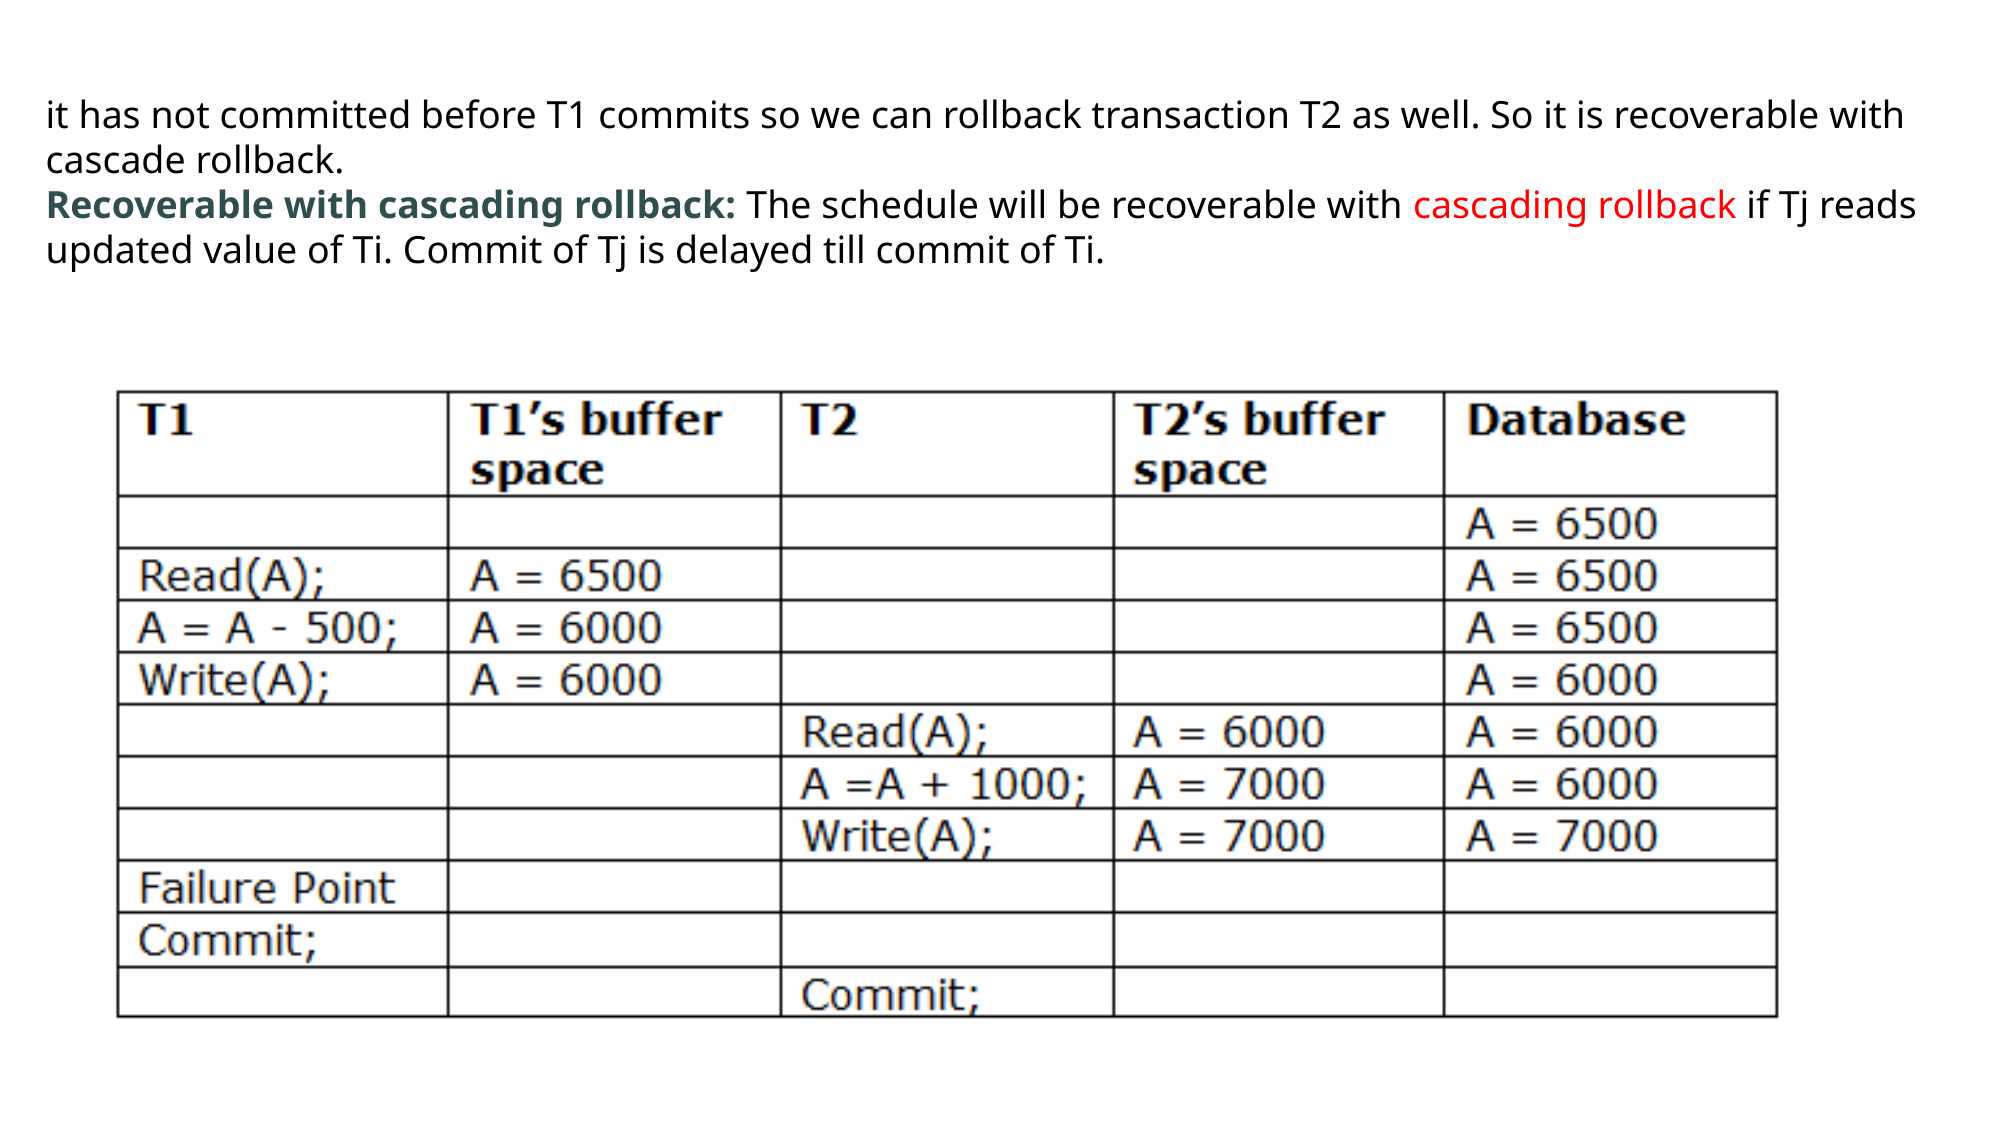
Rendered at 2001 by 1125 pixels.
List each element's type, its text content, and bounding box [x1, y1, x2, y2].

text_box it has not committed before T1 commits so we can rollback transaction T2 as well. So it is recoverable with cascade rollback. Recoverable with cascading rollback: The schedule will be recoverable with cascading rollback if Tj reads updated value of Ti. Commit of Tj is delayed till commit of Ti. [30, 83, 1952, 279]
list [107, 381, 1792, 1029]
